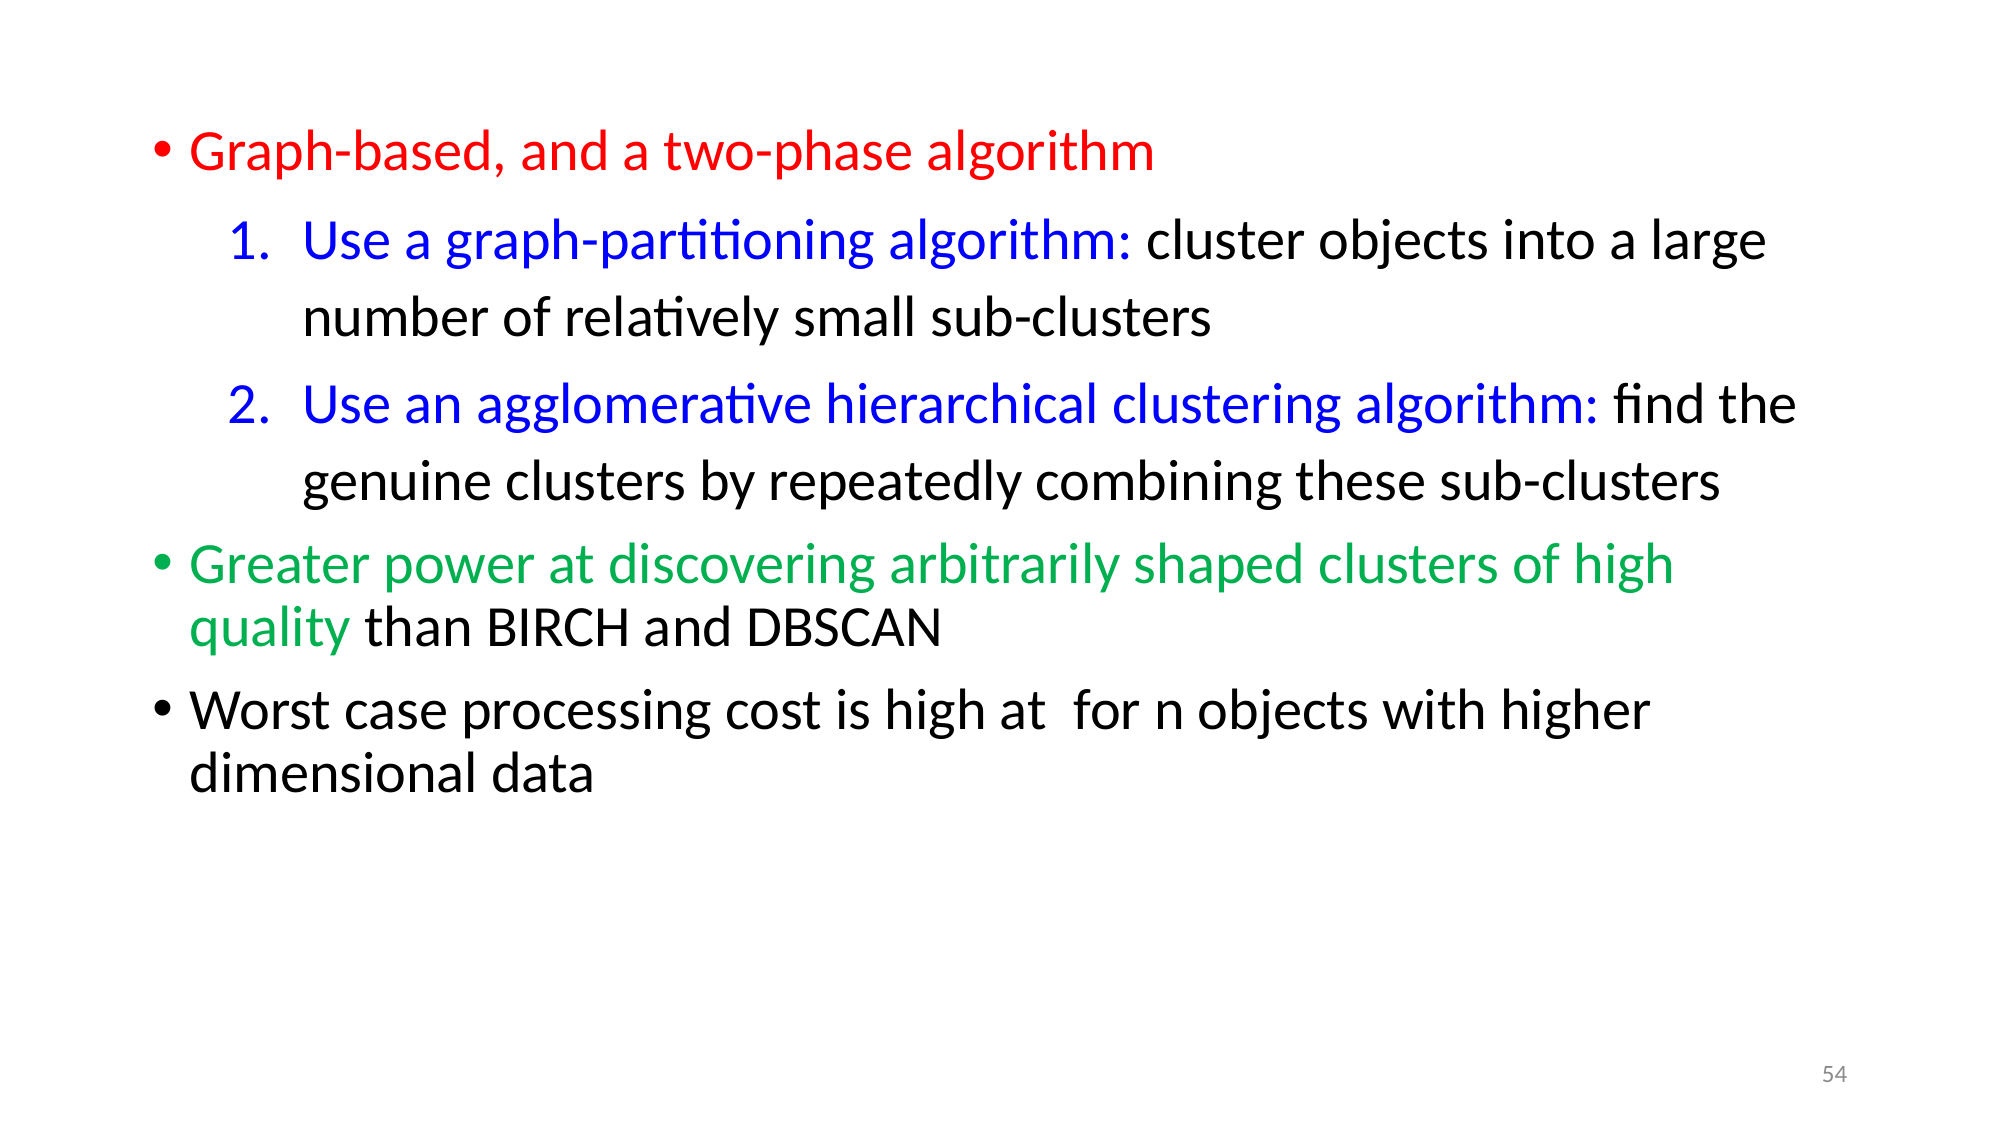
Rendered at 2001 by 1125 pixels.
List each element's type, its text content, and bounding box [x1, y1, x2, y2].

slide_number 54 [1412, 1042, 1863, 1103]
